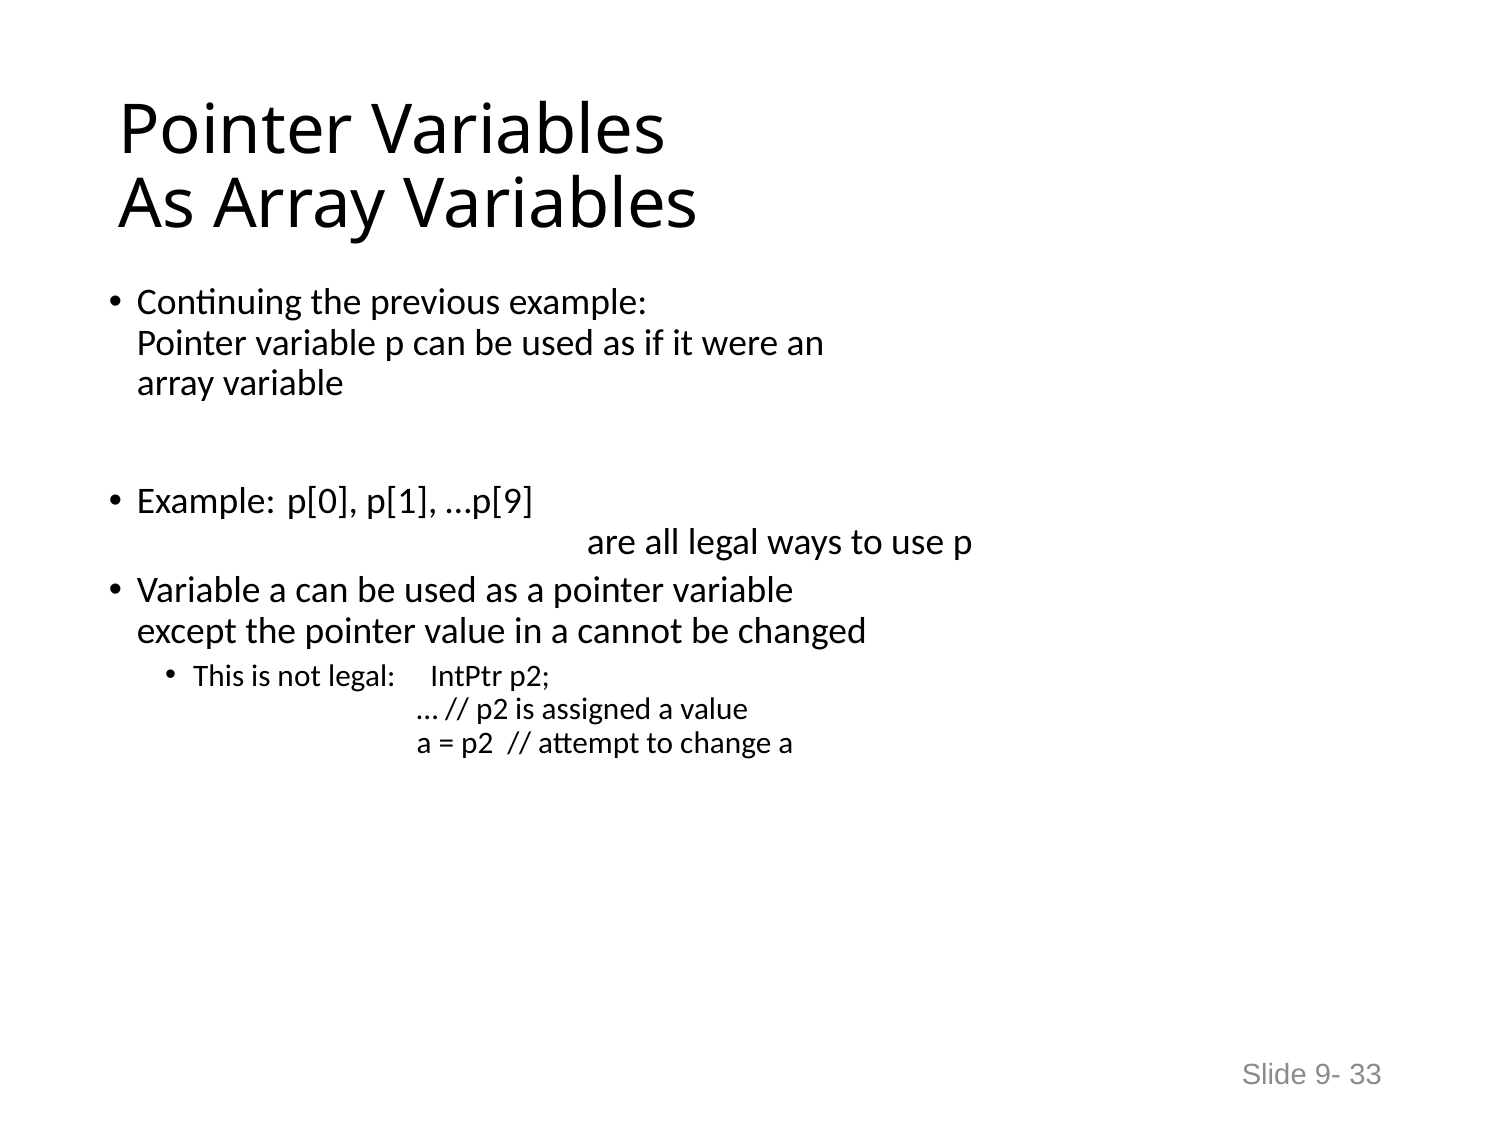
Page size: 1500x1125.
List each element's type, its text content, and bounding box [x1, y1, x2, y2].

title Pointer Variables As Array Variables [103, 59, 1397, 275]
list Continuing the previous example: Pointer variable p can be used as if it were an array variable Example: p[0], p[1], …p[9] are all legal ways to use p Variable a can be used as a pointer variable except the pointer value in a cannot be changed This is not legal: IntPtr p2; … // p2 is assigned a value a = p2 // attempt to change a [37, 275, 1399, 800]
slide_number Slide 9- 33 [1059, 1042, 1397, 1103]
